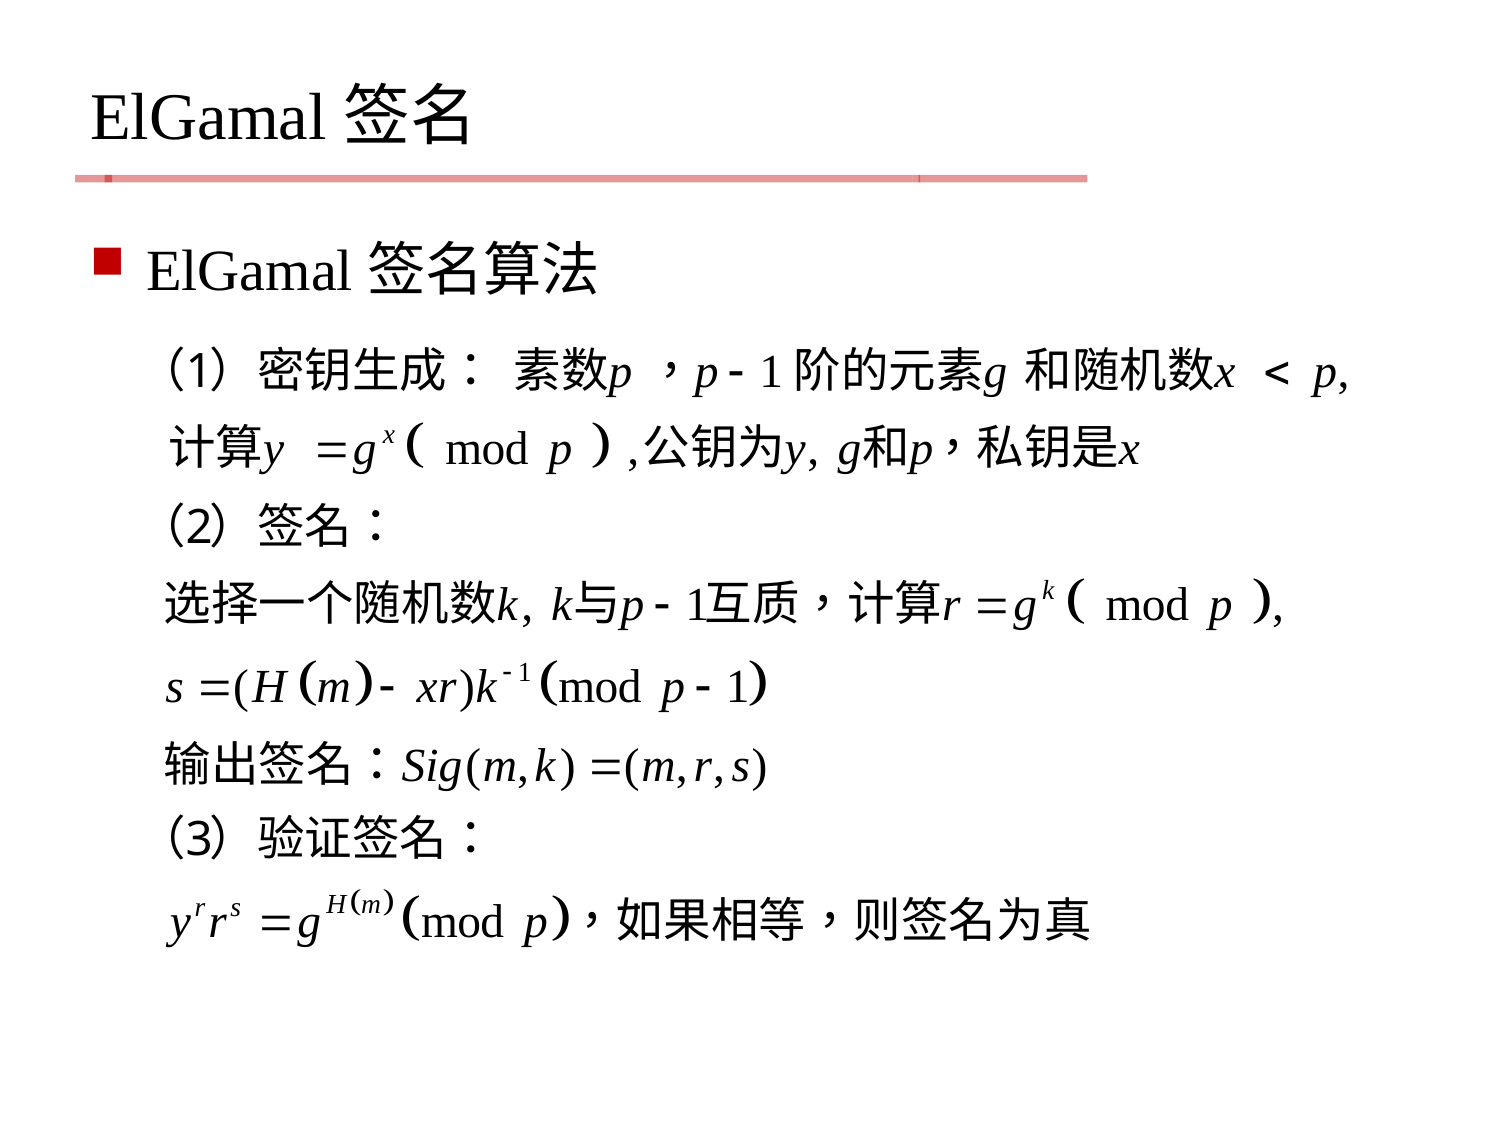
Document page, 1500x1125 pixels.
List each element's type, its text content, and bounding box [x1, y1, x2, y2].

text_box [157, 337, 1359, 965]
title ElGamal签名 [75, 62, 1425, 163]
list ElGamal签名算法 [75, 224, 1425, 973]
